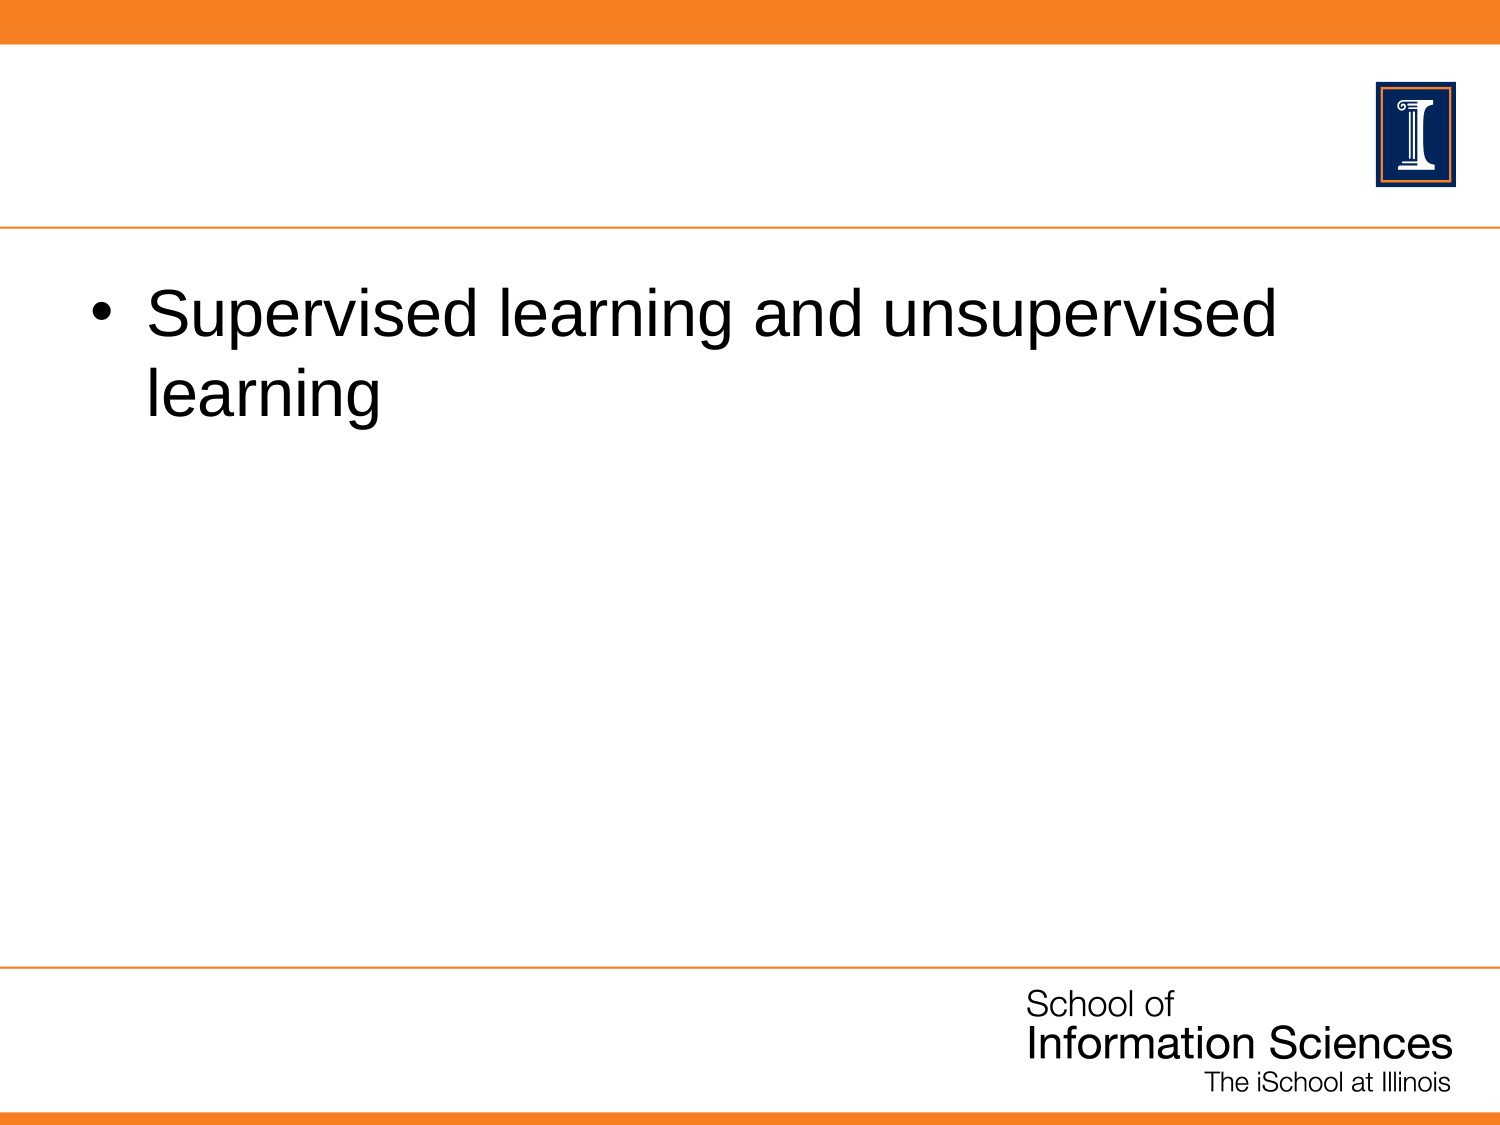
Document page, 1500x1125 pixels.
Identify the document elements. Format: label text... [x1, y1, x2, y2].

picture [0, 0, 1500, 1125]
list Supervised learning and unsupervised learning [75, 262, 1425, 968]
